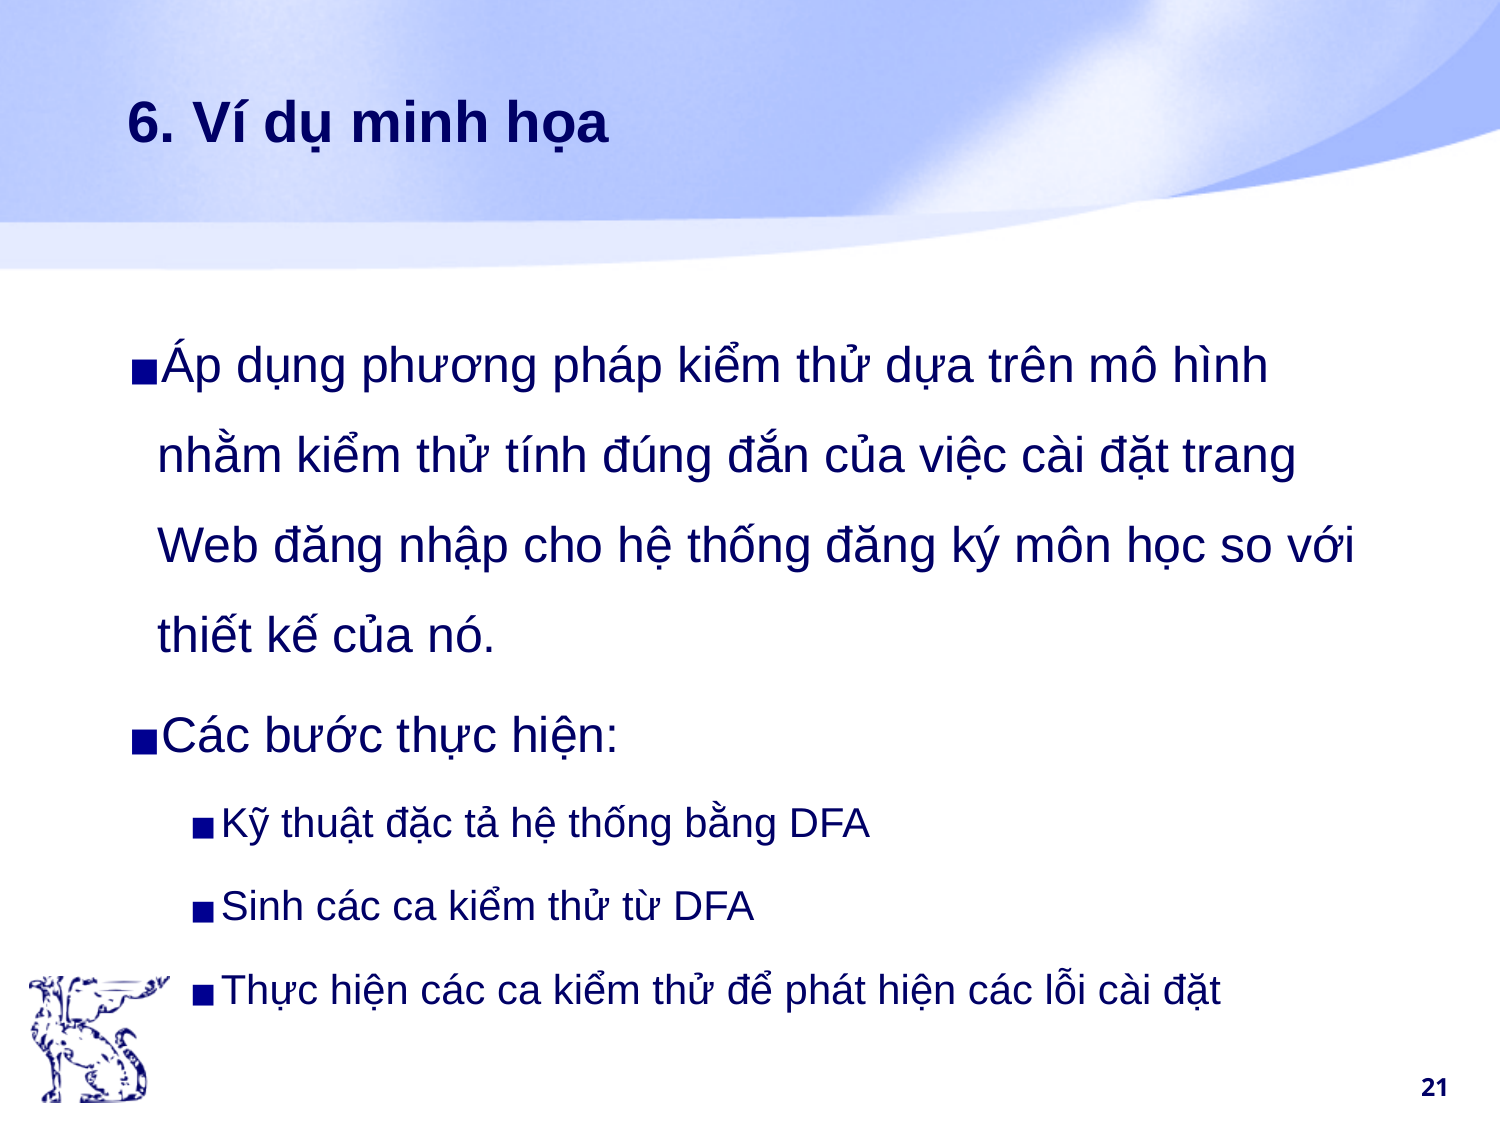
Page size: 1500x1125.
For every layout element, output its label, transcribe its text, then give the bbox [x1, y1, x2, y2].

text_box ‹#› [1376, 1070, 1495, 1106]
picture [29, 976, 170, 1103]
list Áp dụng phương pháp kiểm thử dựa trên mô hình nhằm kiểm thử tính đúng đắn của việc cài đặt trang Web đăng nhập cho hệ thống đăng ký môn học so với thiết kế của nó. Các bước thực hiện: Kỹ thuật đặc tả hệ thống bằng DFA Sinh các ca kiểm thử từ DFA Thực hiện các ca kiểm thử để phát hiện các lỗi cài đặt [112, 295, 1400, 1012]
picture [0, 0, 1500, 296]
title 6. Ví dụ minh họa [112, 24, 1388, 213]
